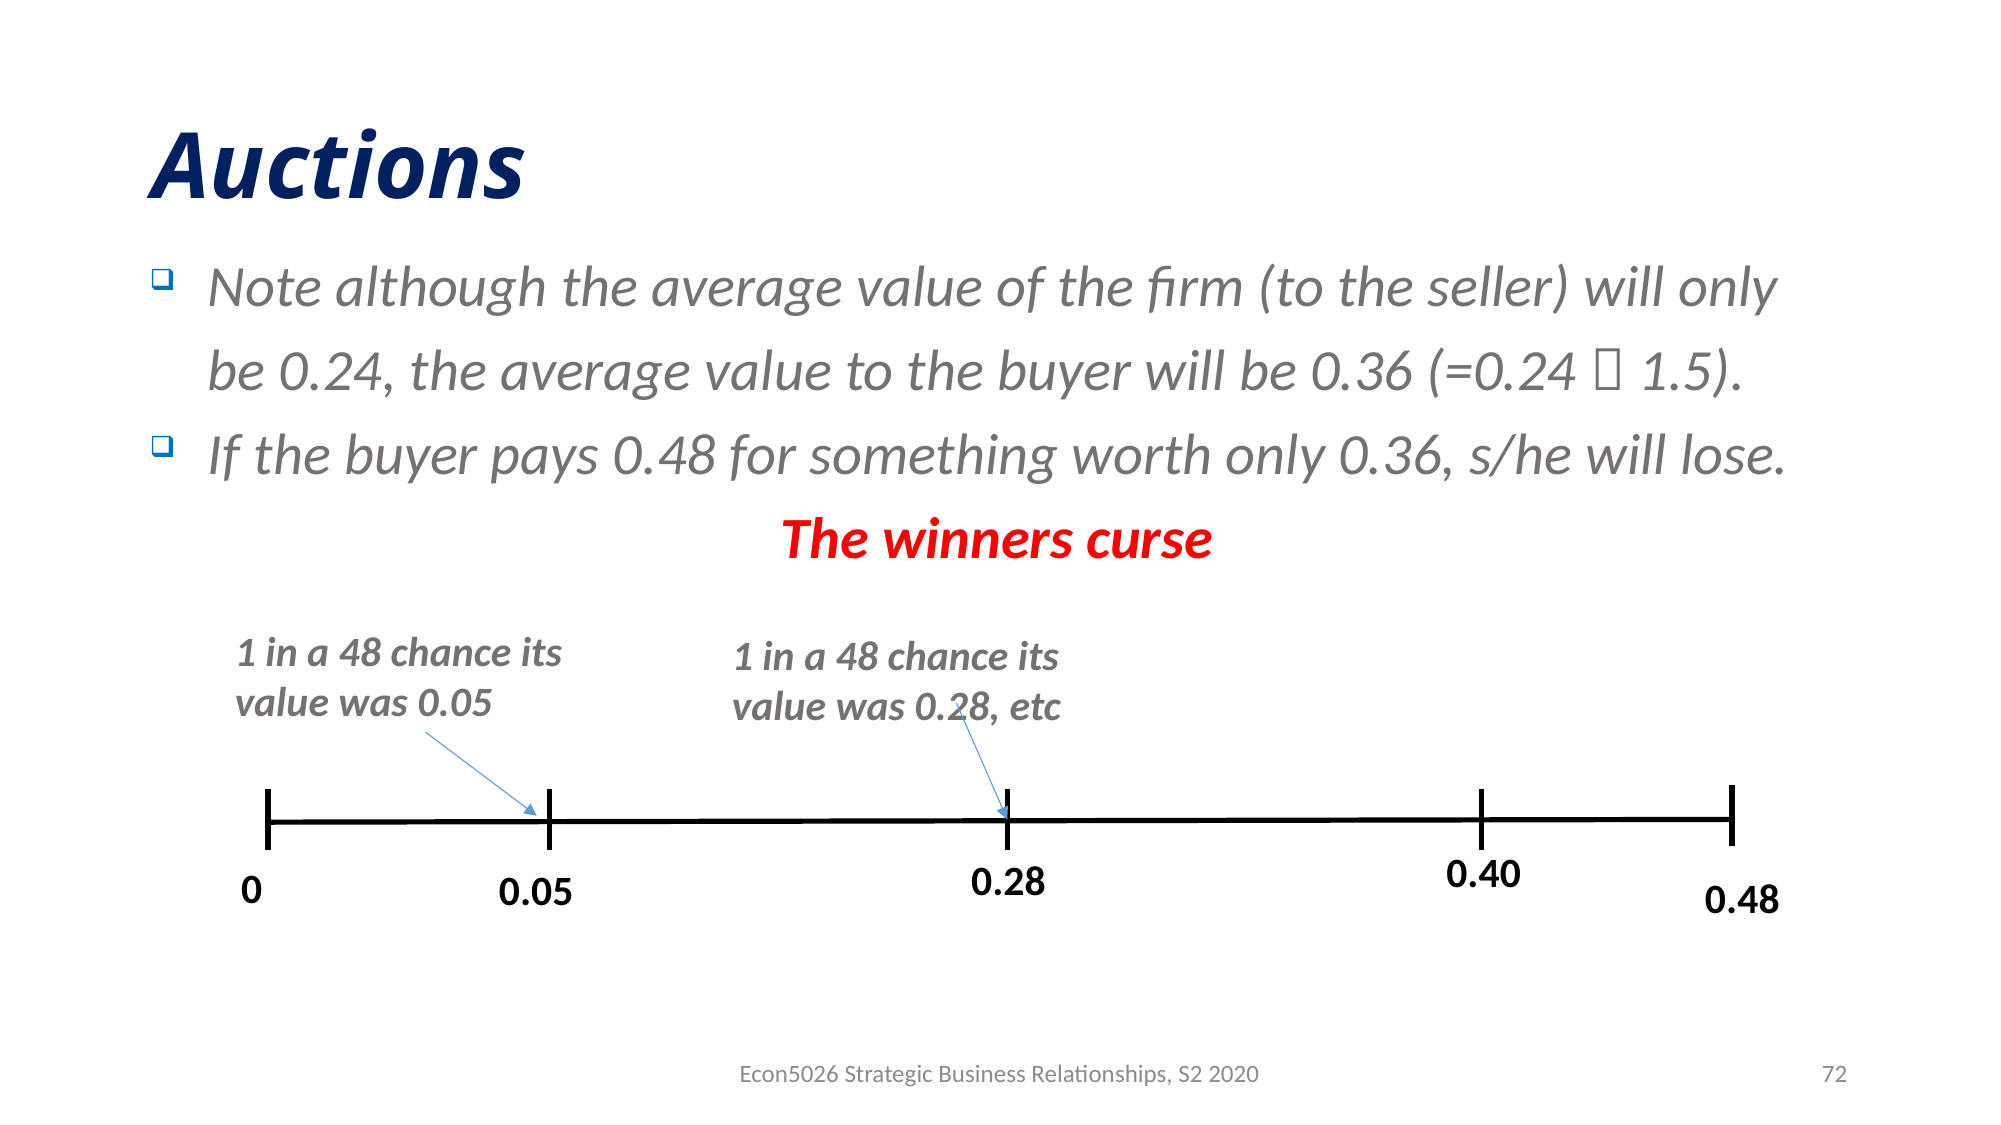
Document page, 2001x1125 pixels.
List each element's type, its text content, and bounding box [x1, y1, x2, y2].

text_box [1008, 819, 1481, 823]
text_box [956, 702, 1008, 820]
text_box 0 [226, 854, 310, 919]
slide_number 72 [1412, 1042, 1863, 1103]
list Note although the average value of the firm (to the seller) will only be 0.24, the average value to the buyer will be 0.36 (=0.24  1.5). If the buyer pays 0.48 for something worth only 0.36, s/he will lose. The winners curse [134, 227, 1860, 964]
text_box 0.40 [1431, 838, 1563, 904]
text_box 1 in a 48 chance its value was 0.05 [220, 617, 632, 733]
text_box 0.05 [484, 856, 616, 922]
title Auctions [137, 59, 1863, 278]
footer Econ5026 Strategic Business Relationships, S2 2020 [662, 1042, 1338, 1103]
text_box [425, 733, 537, 816]
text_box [1482, 819, 1731, 823]
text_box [550, 819, 1007, 823]
text_box 0.28 [956, 846, 1088, 912]
text_box 0.48 [1690, 864, 1822, 930]
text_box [269, 819, 549, 823]
text_box 1 in a 48 chance its value was 0.28, etc [717, 621, 1129, 737]
